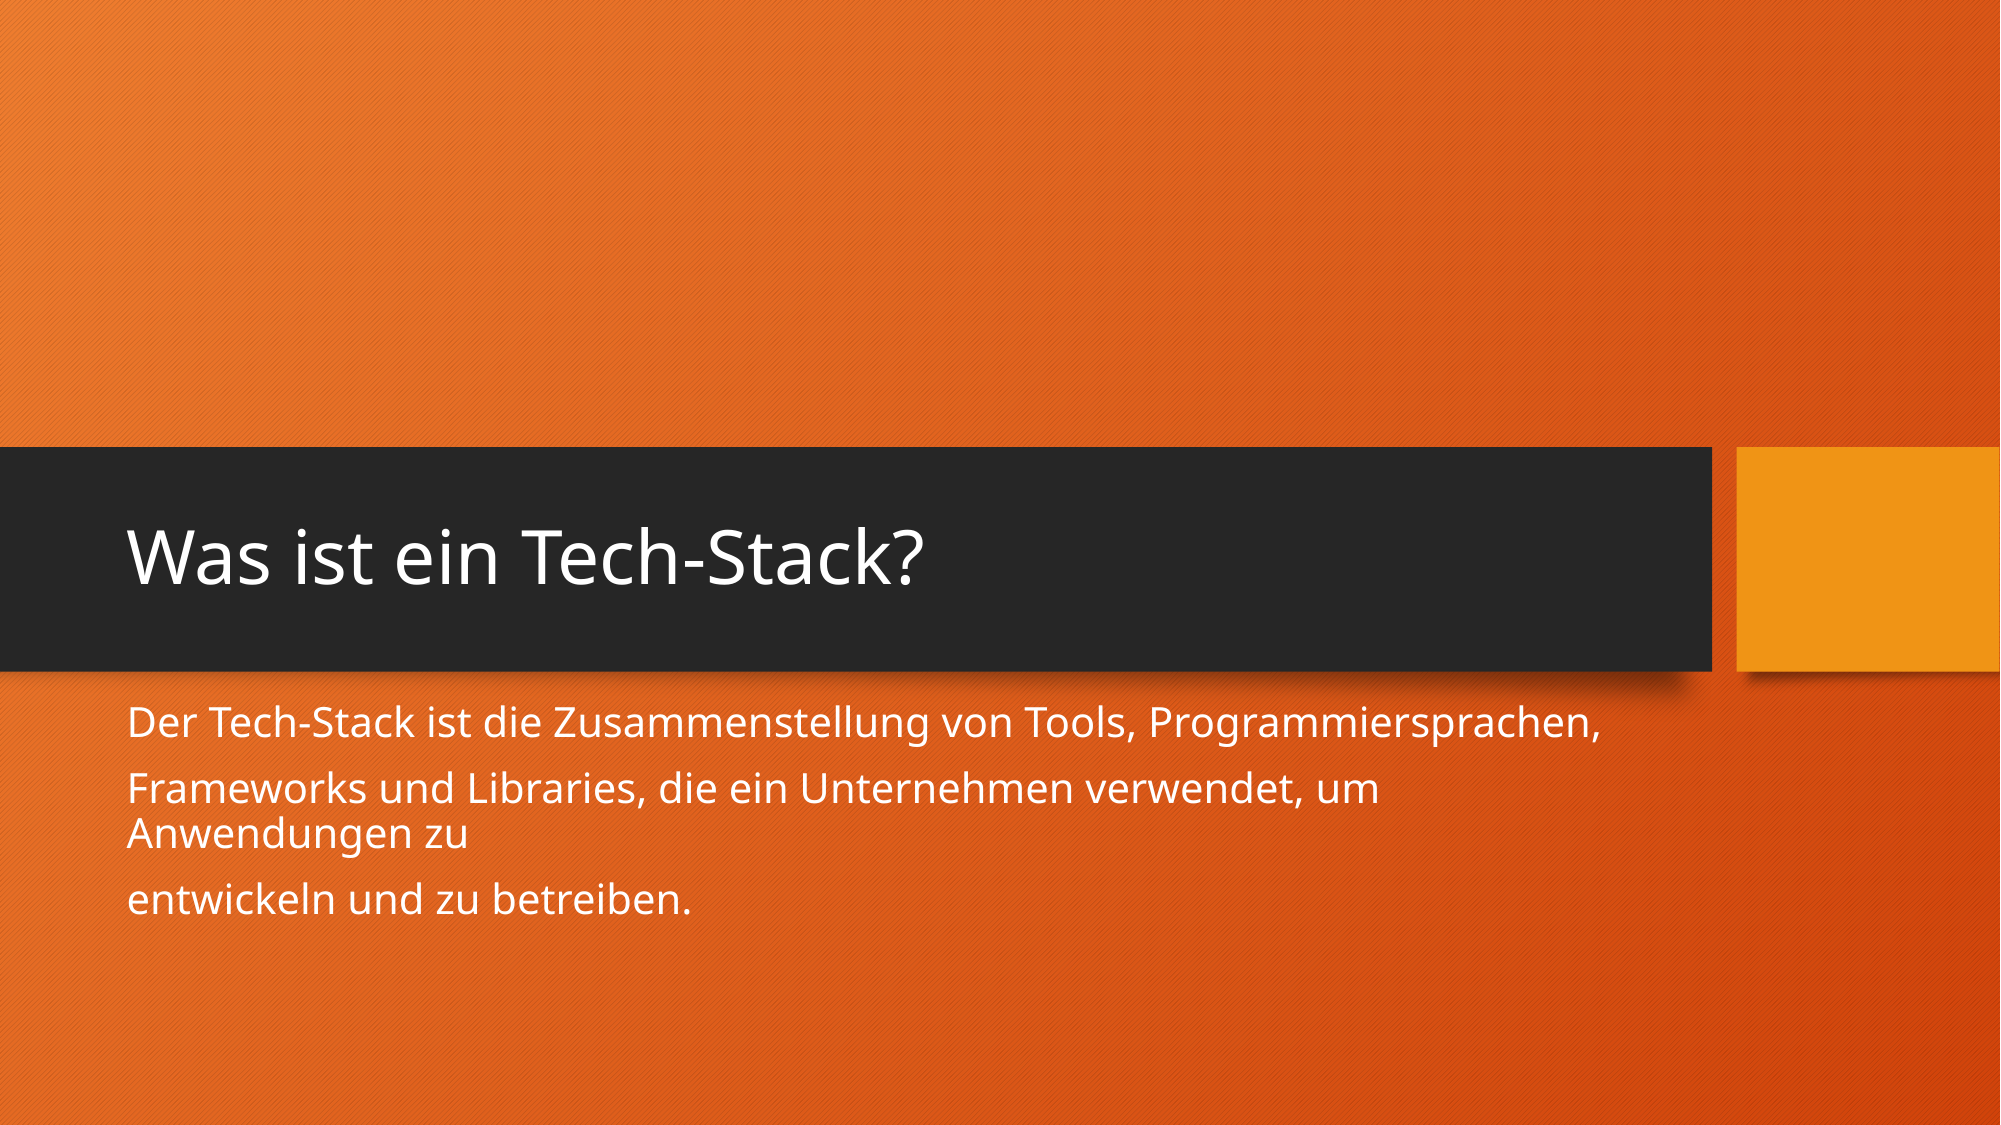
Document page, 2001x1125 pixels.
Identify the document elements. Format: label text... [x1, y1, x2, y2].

list Der Tech-Stack ist die Zusammenstellung von Tools, Programmiersprachen, Frameworks und Libraries, die ein Unternehmen verwendet, um Anwendungen zu entwickeln und zu betreiben. [111, 694, 1689, 974]
title Was ist ein Tech-Stack? [111, 470, 1689, 650]
picture [0, 672, 1713, 724]
picture [1736, 672, 2000, 695]
